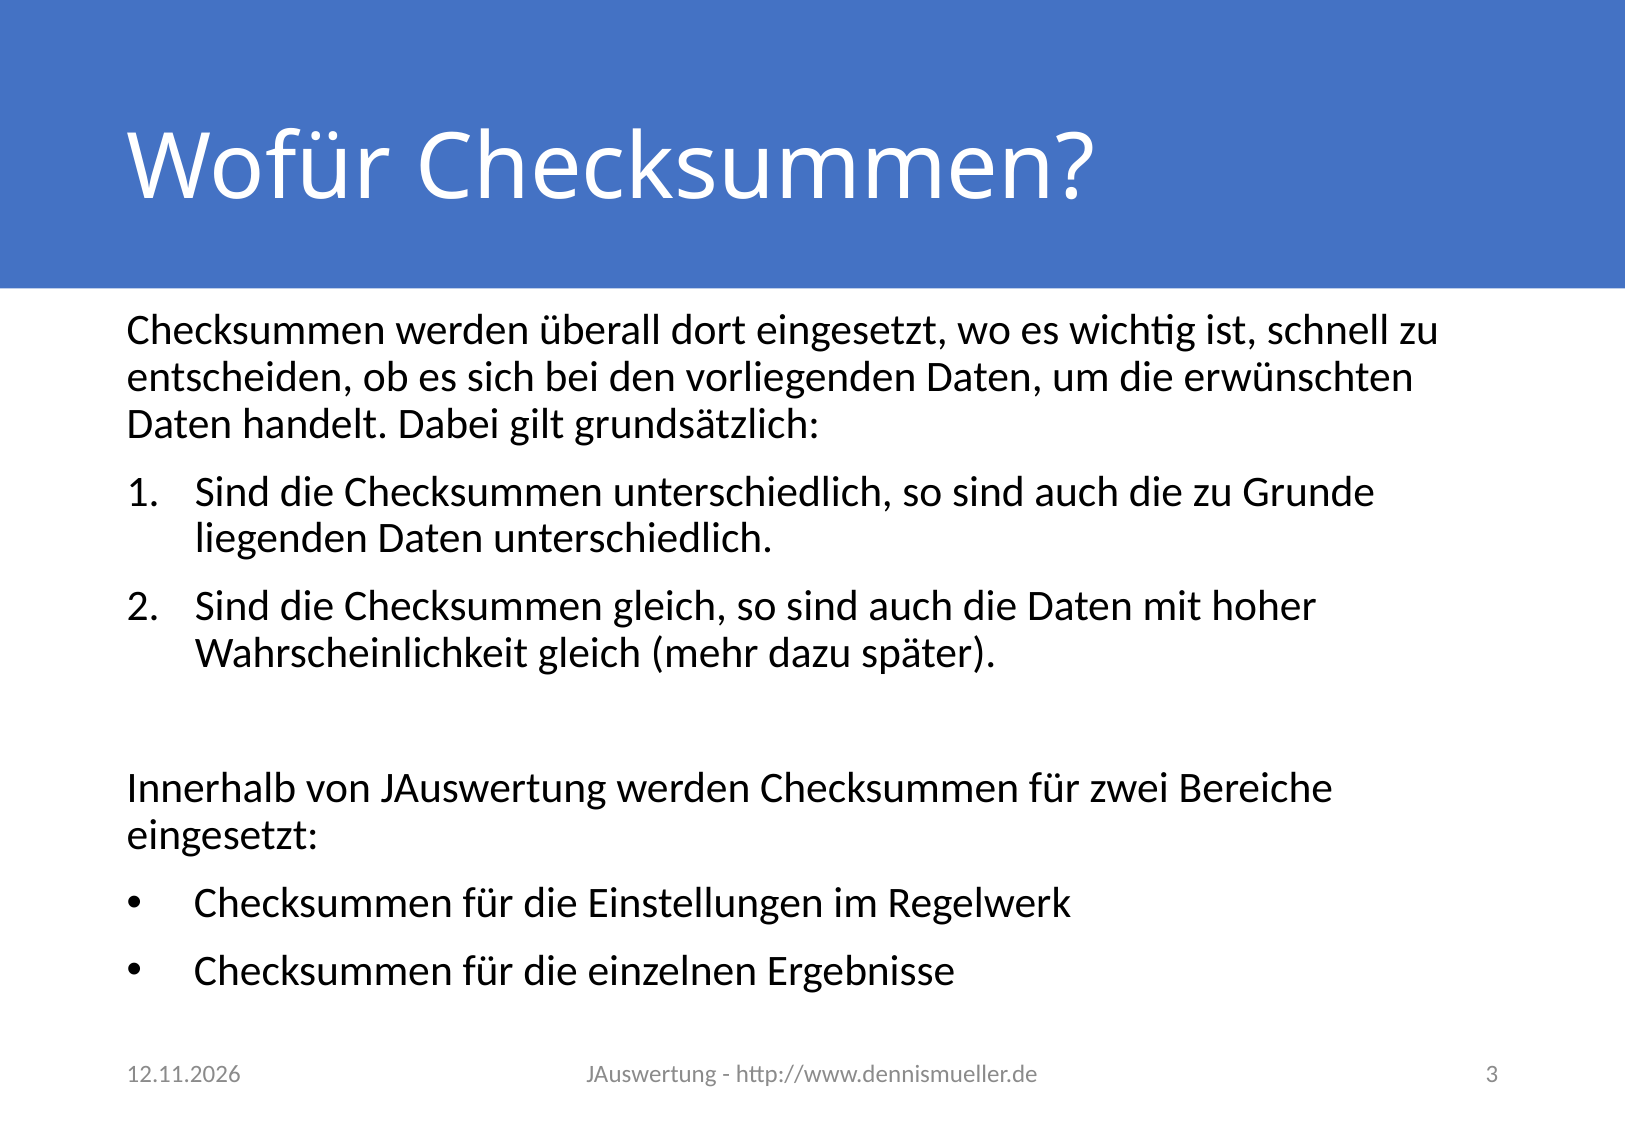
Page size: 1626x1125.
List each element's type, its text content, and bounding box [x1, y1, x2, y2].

list Checksummen werden überall dort eingesetzt, wo es wichtig ist, schnell zu entscheiden, ob es sich bei den vorliegenden Daten, um die erwünschten Daten handelt. Dabei gilt grundsätzlich: Sind die Checksummen unterschiedlich, so sind auch die zu Grunde liegenden Daten unterschiedlich. Sind die Checksummen gleich, so sind auch die Daten mit hoher Wahrscheinlichkeit gleich (mehr dazu später). Innerhalb von JAuswertung werden Checksummen für zwei Bereiche eingesetzt: Checksummen für die Einstellungen im Regelwerk Checksummen für die einzelnen Ergebnisse [111, 299, 1514, 1014]
slide_number 3 [1147, 1042, 1514, 1103]
title Wofür Checksummen? [111, 59, 1514, 278]
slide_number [111, 1042, 478, 1103]
footer JAuswertung - http://www.dennismueller.de [538, 1042, 1087, 1103]
